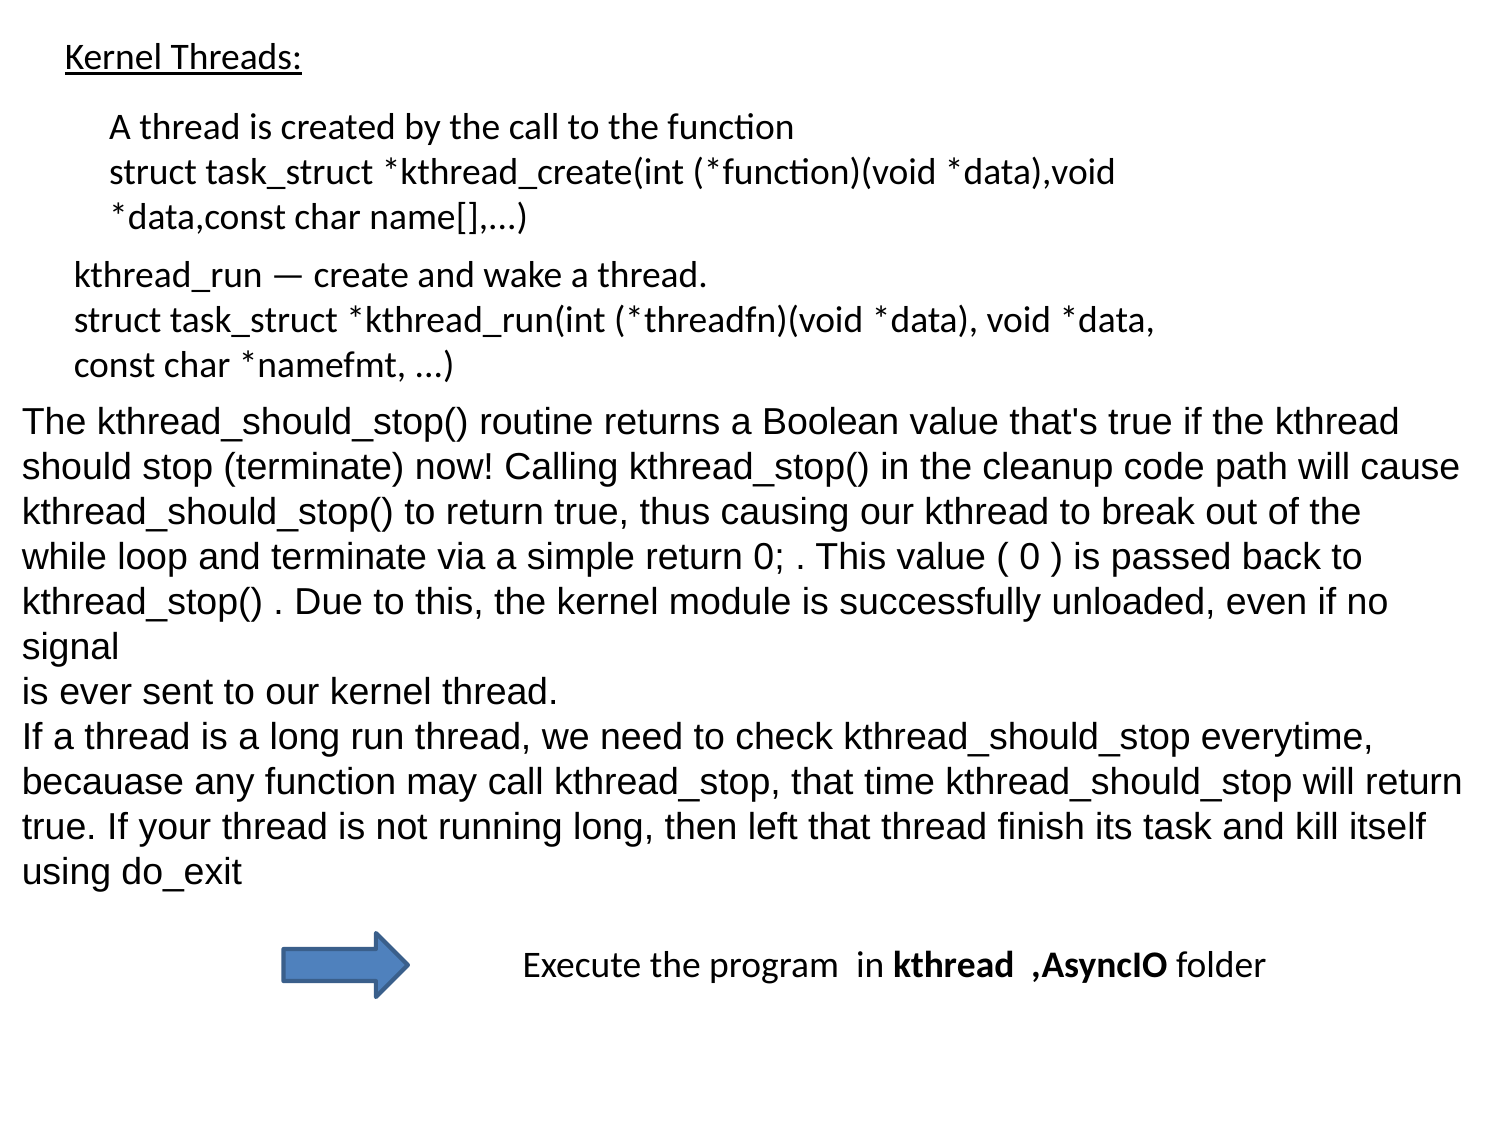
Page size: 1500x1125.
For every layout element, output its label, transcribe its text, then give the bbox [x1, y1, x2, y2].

text_box Execute the program in kthread ,AsyncIO folder [507, 932, 1291, 992]
text_box The kthread_should_stop() routine returns a Boolean value that's true if the kthread should stop (terminate) now! Calling kthread_stop() in the cleanup code path will cause kthread_should_stop() to return true, thus causing our kthread to break out of the while loop and terminate via a simple return 0; . This value ( 0 ) is passed back to kthread_stop() . Due to this, the kernel module is successfully unloaded, even if no signal is ever sent to our kernel thread. If a thread is a long run thread, we need to check kthread_should_stop everytime, becauase any function may call kthread_stop, that time kthread_should_stop will return true. If your thread is not running long, then left that thread finish its task and kill itself using do_exit [7, 389, 1500, 656]
text_box kthread_run — create and wake a thread. struct task_struct *kthread_run(int (*threadfn)(void *data), void *data, const char *namefmt, ...) [58, 242, 1423, 389]
text_box A thread is created by the call to the function struct task_struct *kthread_create(int (*function)(void *data),void *data,const char name[],...) [94, 94, 1232, 242]
text_box [283, 933, 408, 998]
text_box Kernel Threads: [49, 24, 1337, 85]
